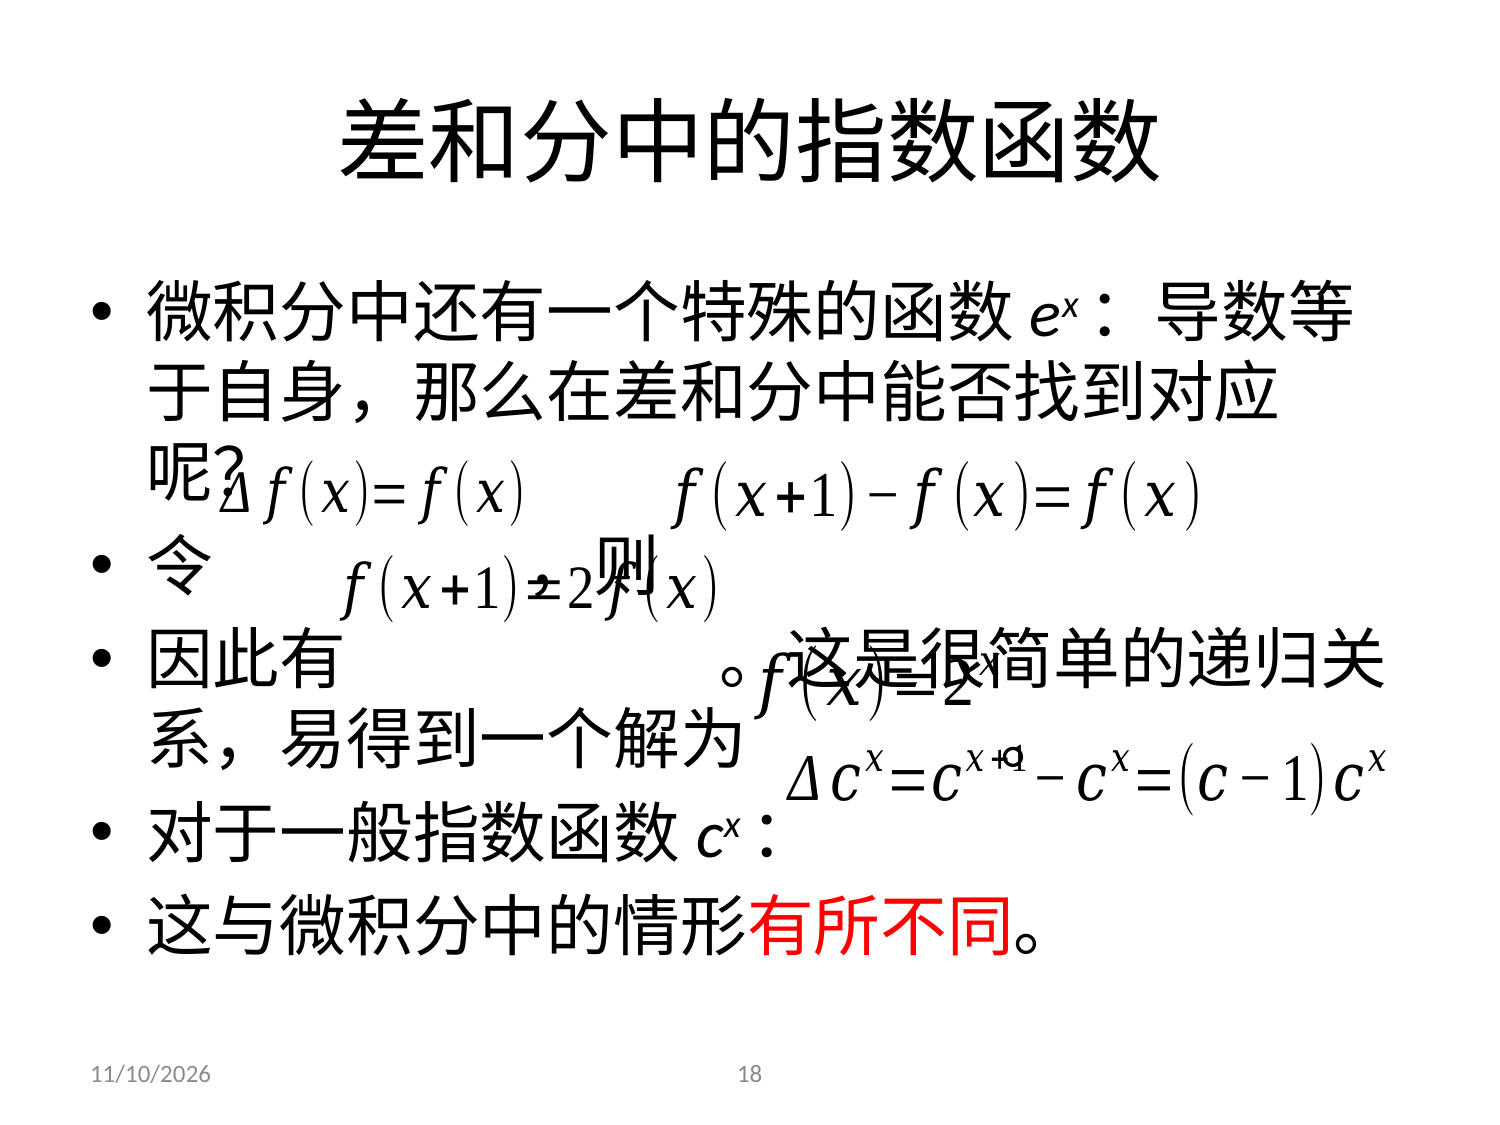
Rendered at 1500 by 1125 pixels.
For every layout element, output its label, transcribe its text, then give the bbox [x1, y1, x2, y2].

list 微积分中还有一个特殊的函数ex：导数等于自身，那么在差和分中能否找到对应呢？ 令 ，则 因此有 。这是很简单的递归关系，易得到一个解为 。 对于一般指数函数cx： 这与微积分中的情形有所不同。 [75, 547, 1425, 1005]
list 微积分中还有一个特殊的函数ex：导数等于自身，那么在差和分中能否找到对应呢？ 令 ，则 因此有 。这是很简单的递归关系，易得到一个解为 。 对于一般指数函数cx： 这与微积分中的情形有所不同。 [75, 262, 1425, 508]
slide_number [75, 1042, 425, 1103]
slide_number 18 [512, 1042, 988, 1103]
title 差和分中的指数函数 [75, 45, 1425, 233]
list 微积分中还有一个特殊的函数ex：导数等于自身，那么在差和分中能否找到对应呢？ 令 ，则 因此有 。这是很简单的递归关系，易得到一个解为 。 对于一般指数函数cx： 这与微积分中的情形有所不同。 [75, 509, 1425, 543]
